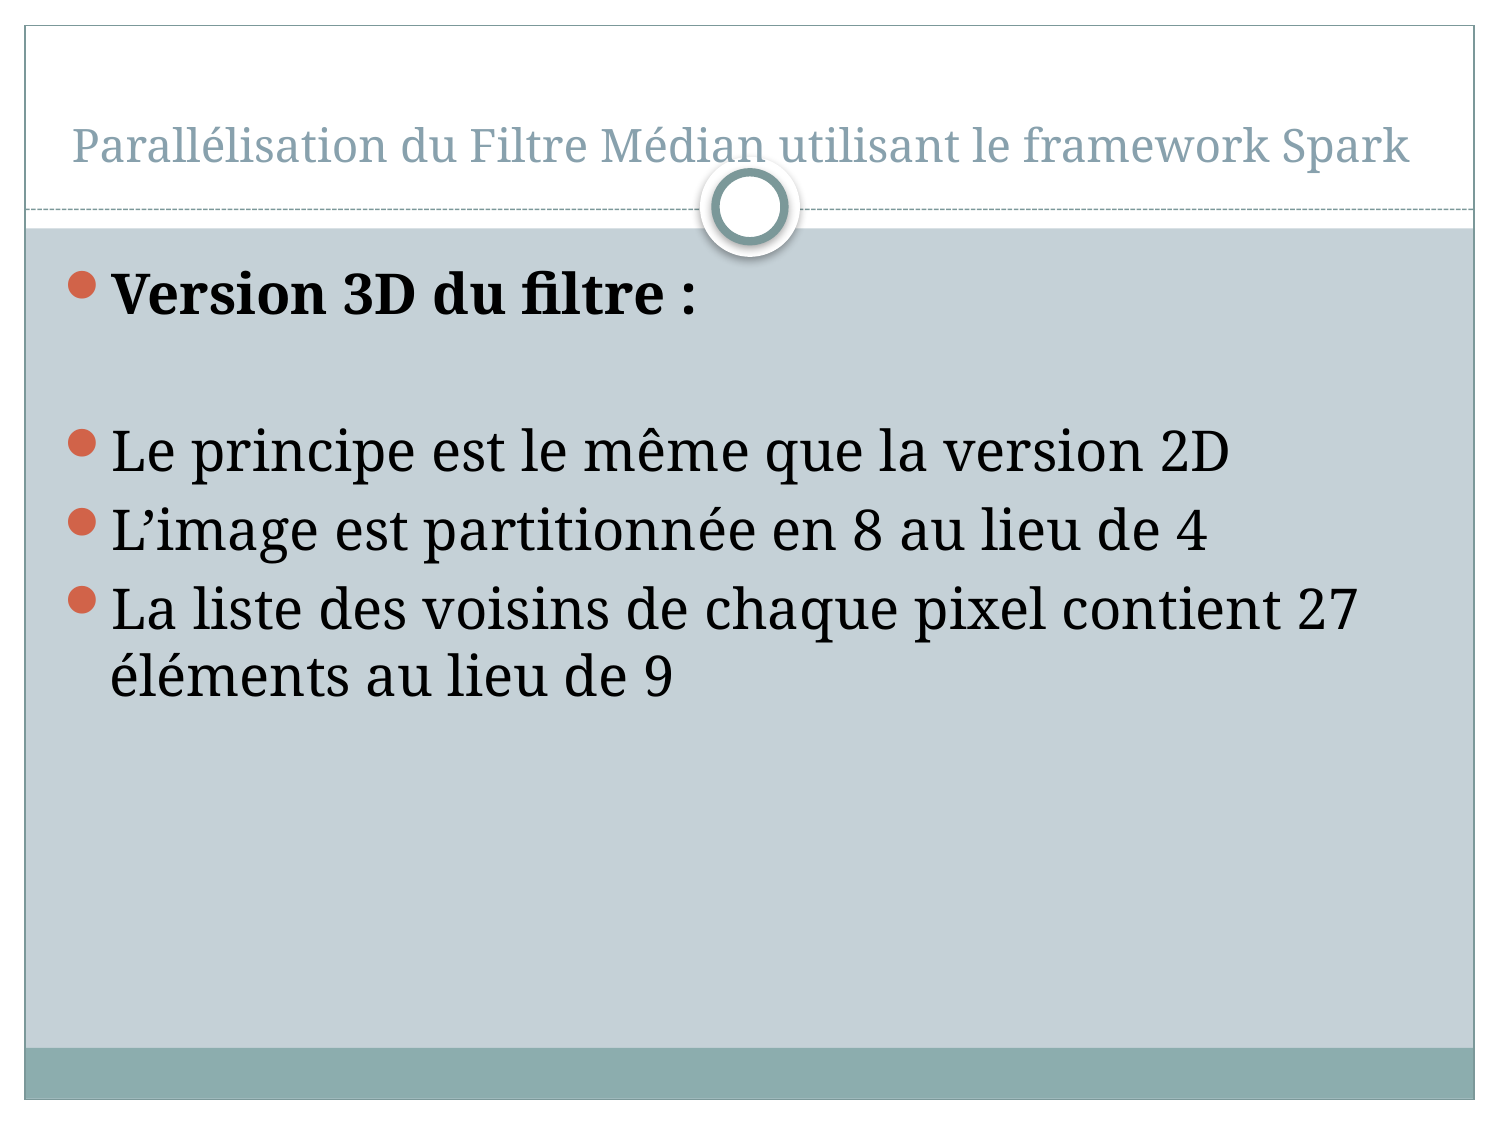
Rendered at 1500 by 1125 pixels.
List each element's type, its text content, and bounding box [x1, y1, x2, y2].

title Parallélisation du Filtre Médian utilisant le framework Spark [41, 54, 1442, 179]
list Version 3D du filtre : Le principe est le même que la version 2D L’image est partitionnée en 8 au lieu de 4 La liste des voisins de chaque pixel contient 27 éléments au lieu de 9 [49, 250, 1445, 1001]
